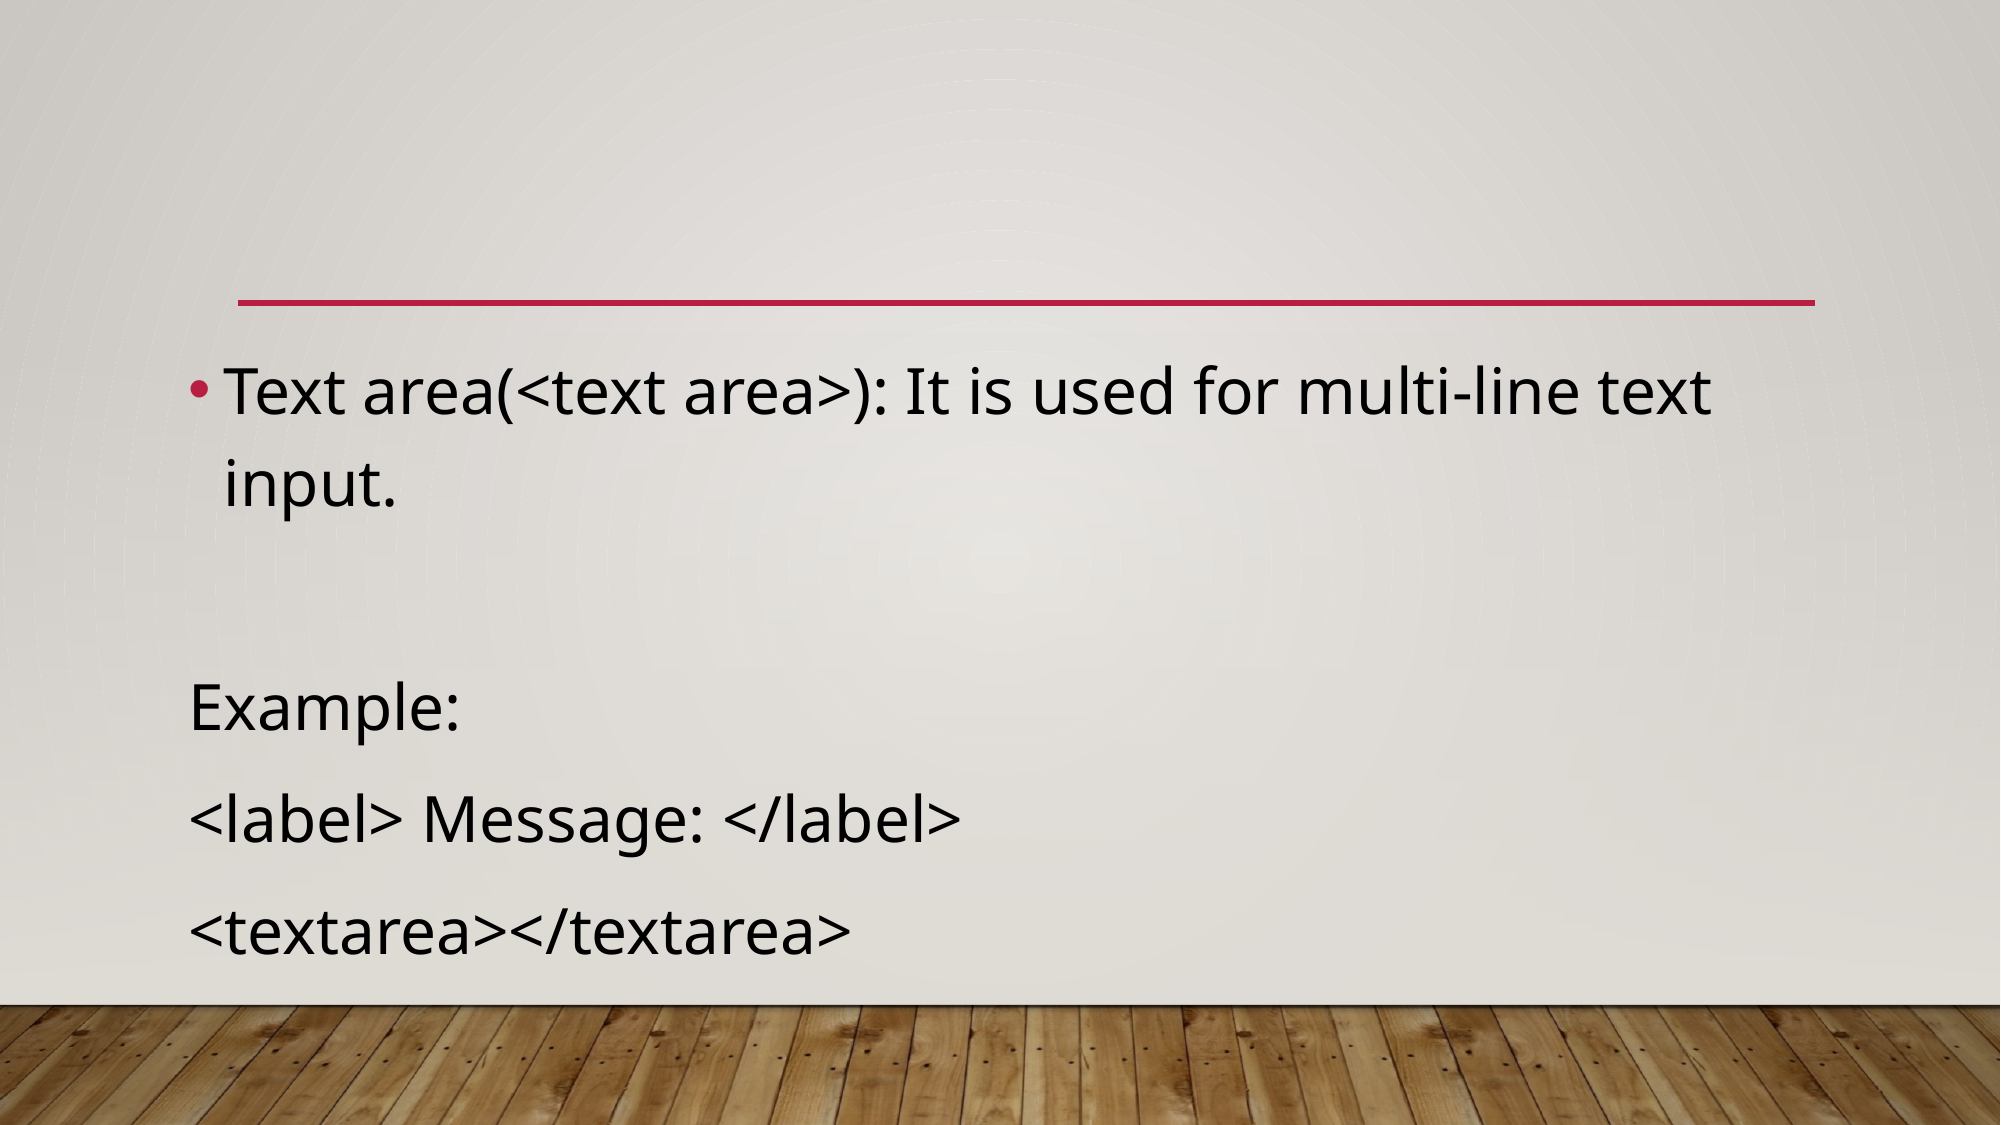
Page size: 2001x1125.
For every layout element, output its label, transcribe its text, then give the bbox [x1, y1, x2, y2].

list Text area(<text area>): It is used for multi-line text input. Example: <label> Message: </label> <textarea></textarea> [173, 327, 1879, 981]
picture [0, 1005, 2000, 1125]
